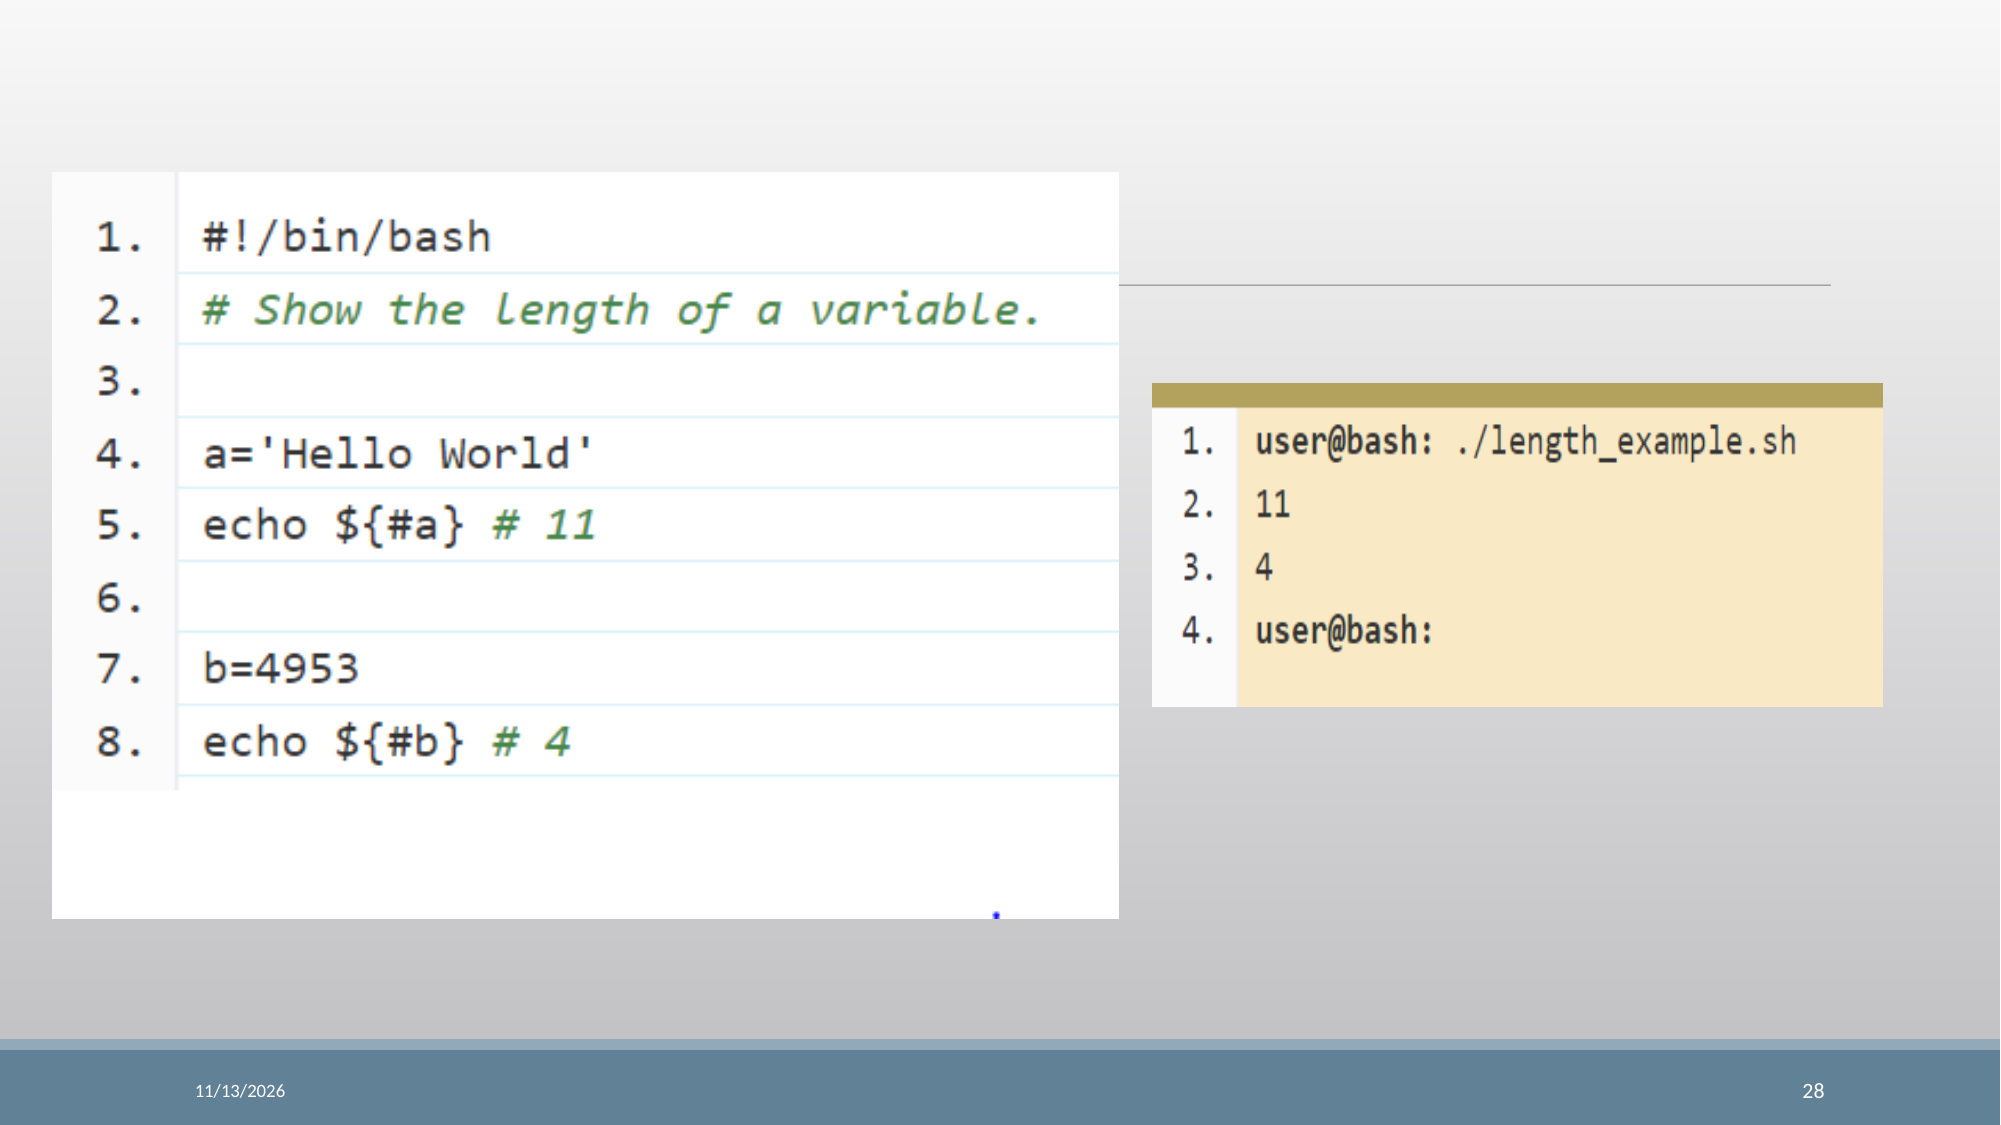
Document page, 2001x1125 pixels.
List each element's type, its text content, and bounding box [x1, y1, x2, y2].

picture [52, 171, 1119, 919]
text_box 28 [1624, 1059, 1840, 1120]
text_box 3/8/2024 [179, 1059, 586, 1120]
picture [1152, 383, 1883, 707]
